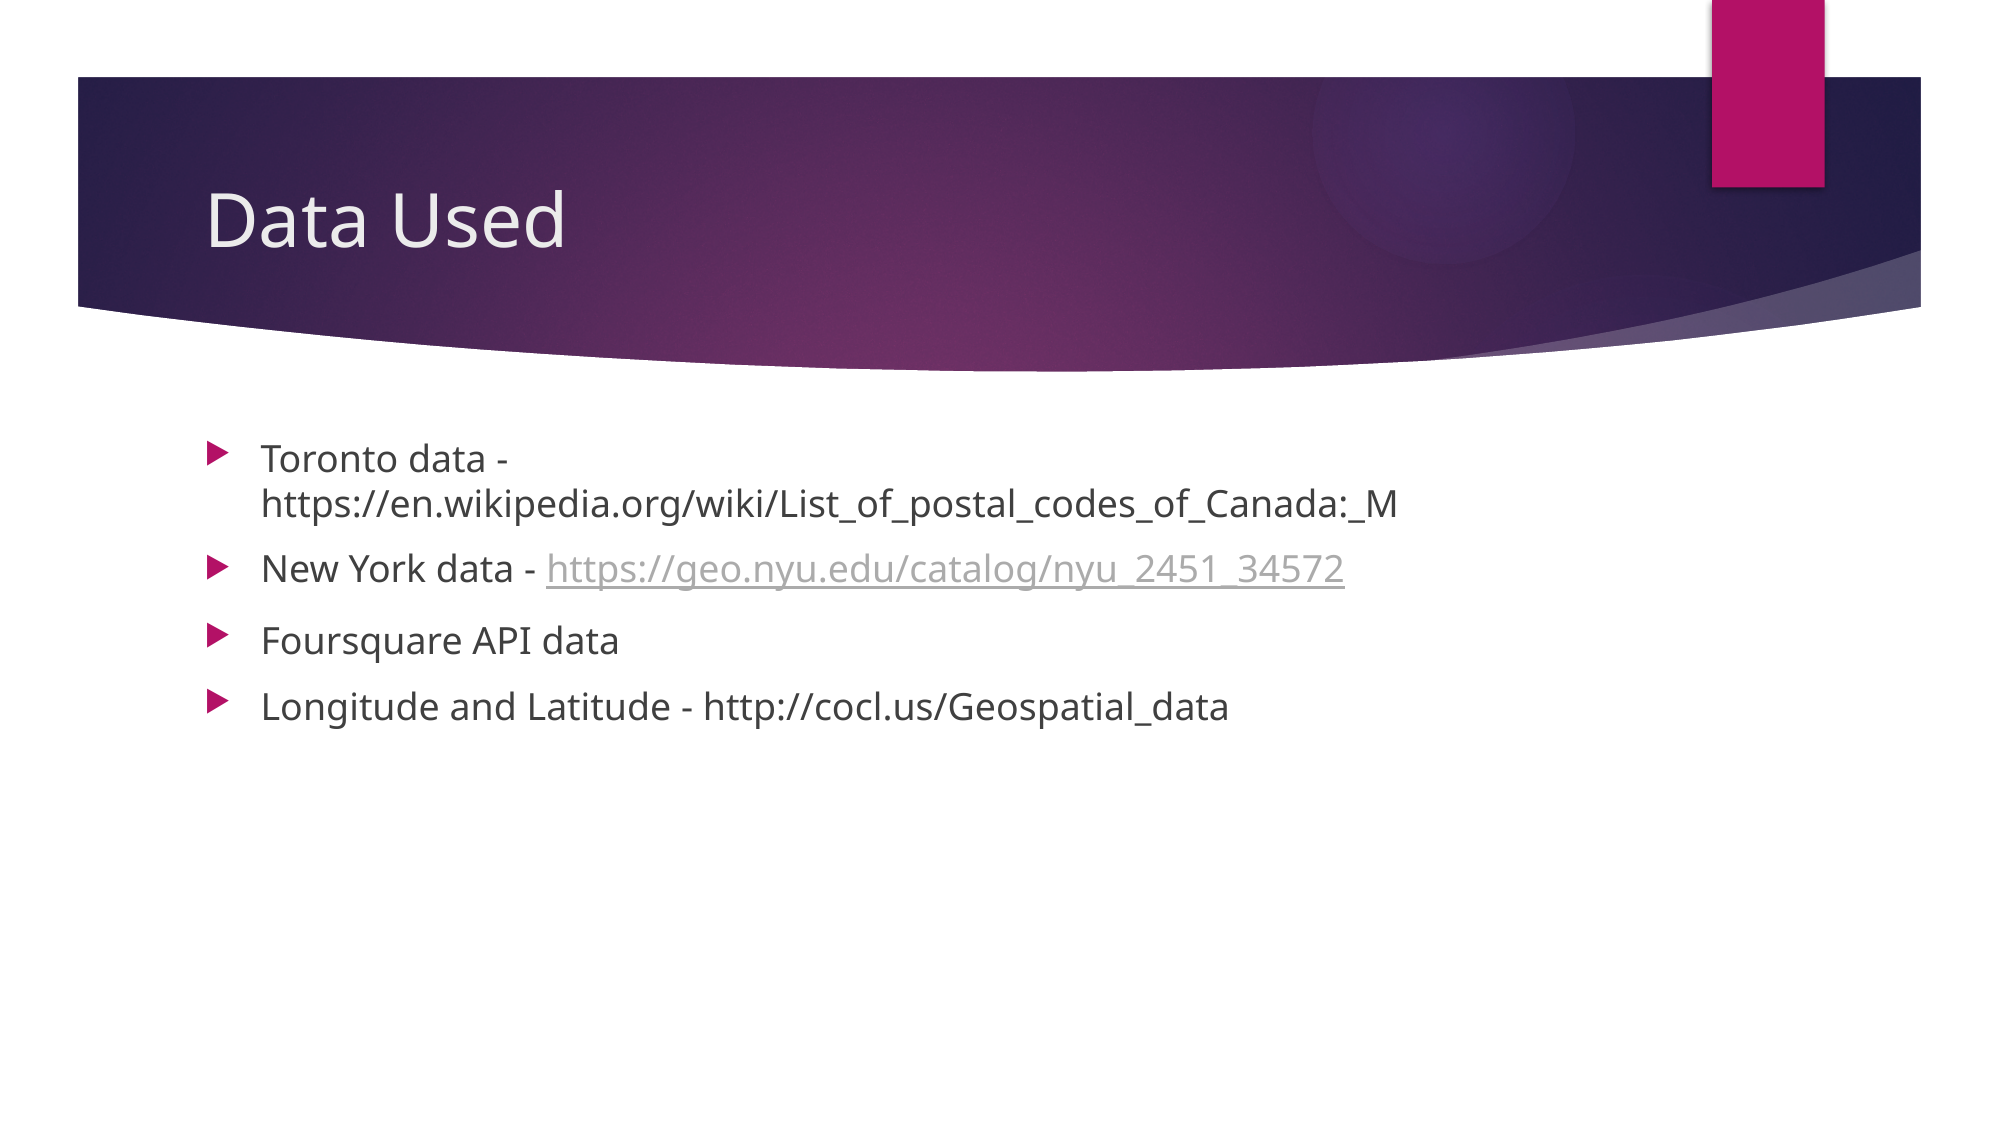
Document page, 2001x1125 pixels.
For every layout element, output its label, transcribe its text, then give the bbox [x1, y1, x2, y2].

list Toronto data - https://en.wikipedia.org/wiki/List_of_postal_codes_of_Canada:_M New York data - https://geo.nyu.edu/catalog/nyu_2451_34572 Foursquare API data Longitude and Latitude - http://cocl.us/Geospatial_data [189, 427, 1638, 988]
title Data Used [189, 159, 1627, 276]
